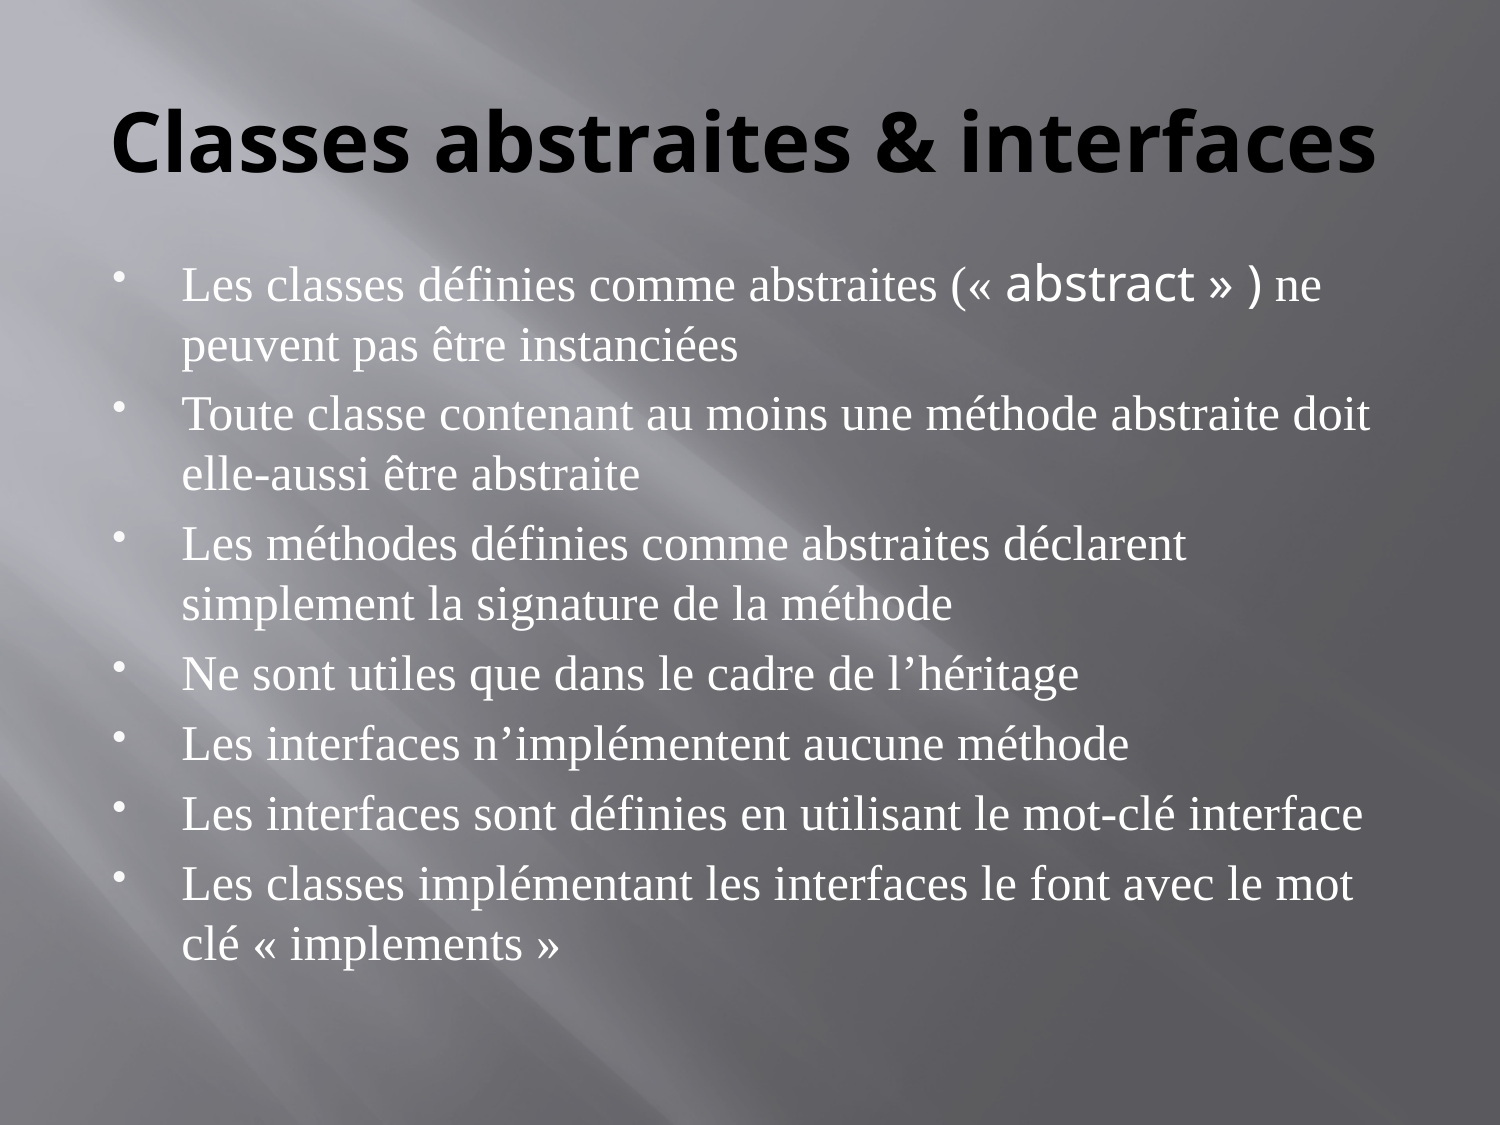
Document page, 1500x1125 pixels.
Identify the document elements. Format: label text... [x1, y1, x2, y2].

title Classes abstraites & interfaces [53, 45, 1436, 233]
list Les classes définies comme abstraites (« abstract » ) ne peuvent pas être instanciées Toute classe contenant au moins une méthode abstraite doit elle-aussi être abstraite Les méthodes définies comme abstraites déclarent simplement la signature de la méthode Ne sont utiles que dans le cadre de l’héritage Les interfaces n’implémentent aucune méthode Les interfaces sont définies en utilisant le mot-clé interface Les classes implémentant les interfaces le font avec le mot clé « implements » [76, 243, 1427, 1000]
